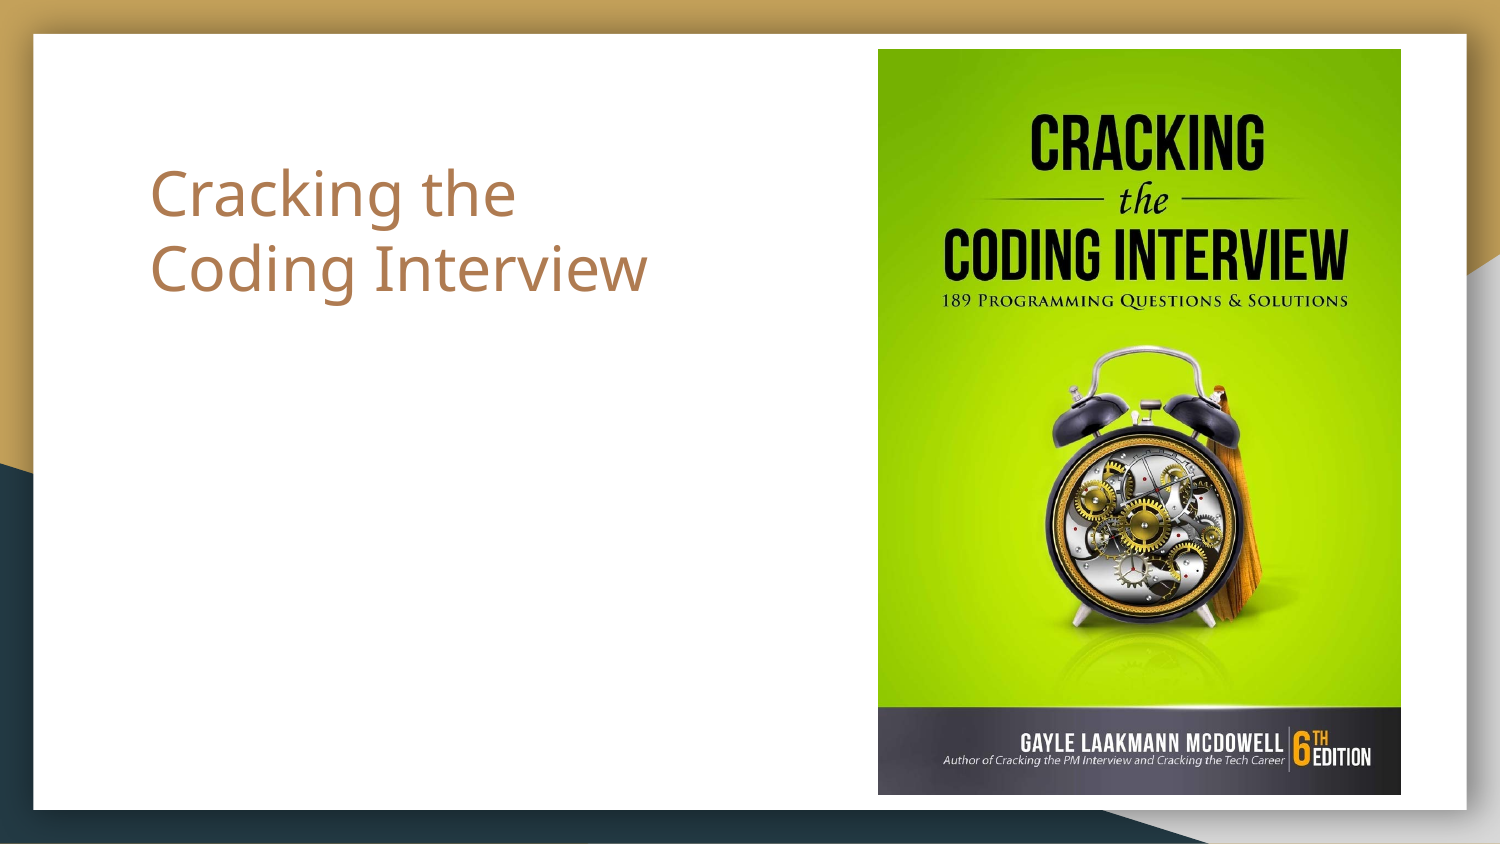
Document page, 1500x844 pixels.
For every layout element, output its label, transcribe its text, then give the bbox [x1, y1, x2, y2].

picture [878, 48, 1401, 795]
title Cracking the Coding Interview [134, 138, 743, 366]
